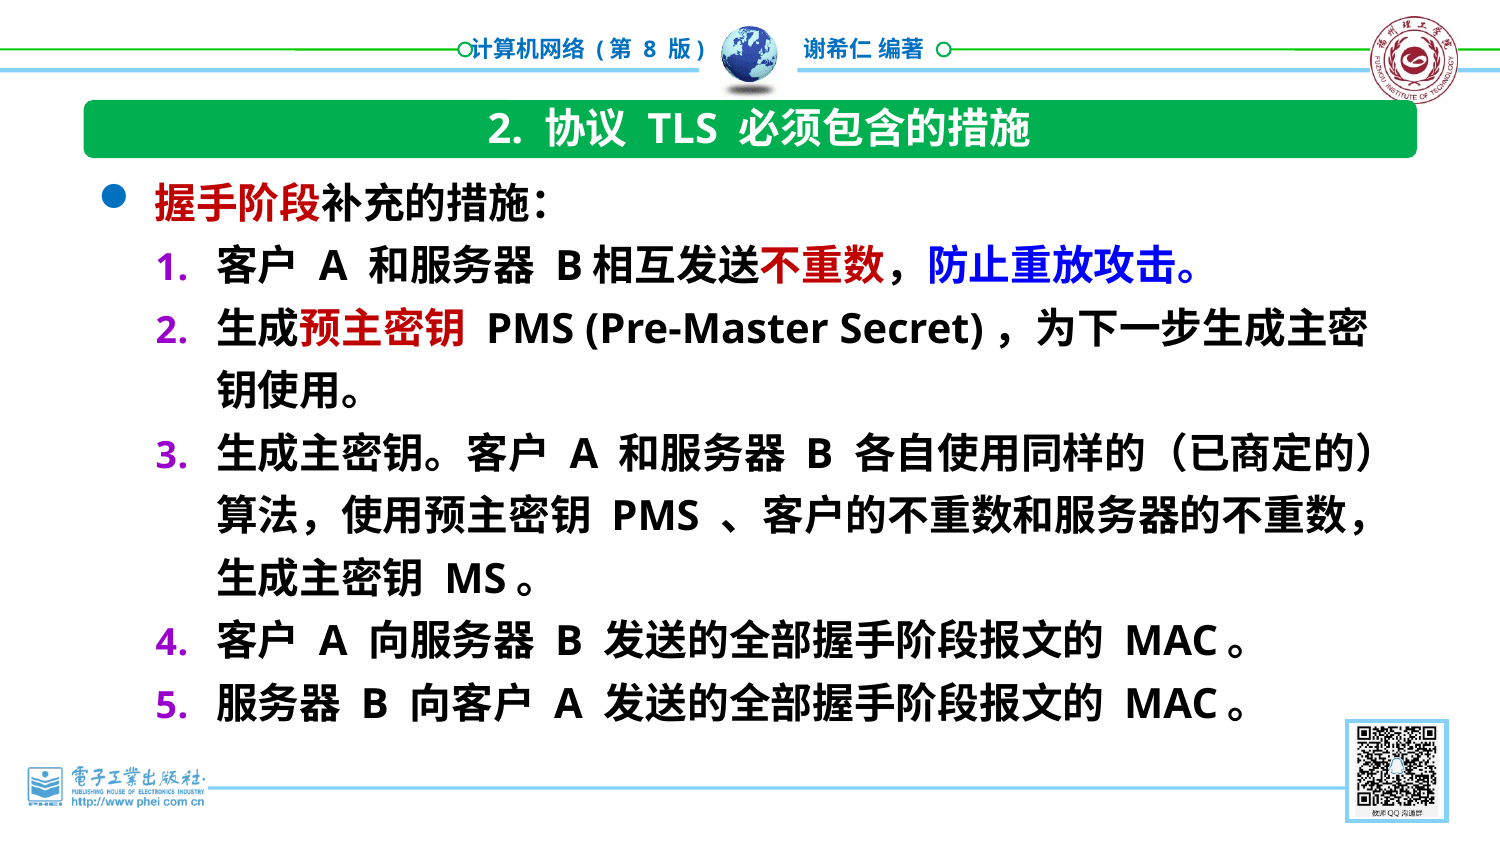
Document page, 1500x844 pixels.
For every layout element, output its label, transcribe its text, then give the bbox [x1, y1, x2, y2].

picture [1355, 724, 1438, 817]
picture [23, 764, 208, 809]
text_box 2. 协议 TLS 必须包含的措施 [165, 94, 1353, 156]
picture [1370, 16, 1458, 104]
text_box [83, 99, 165, 156]
text_box 握手阶段补充的措施： 客户 A 和服务器 B相互发送不重数，防止重放攻击。 生成预主密钥 PMS (Pre-Master Secret)，为下一步生成主密钥使用。 生成主密钥。客户 A 和服务器 B 各自使用同样的（已商定的）算法，使用预主密钥 PMS 、客户的不重数和服务器的不重数，生成主密钥 MS。 客户 A 向服务器 B 发送的全部握手阶段报文的 MAC。 服务器 B 向客户 A 发送的全部握手阶段报文的 MAC。 [83, 156, 1418, 734]
picture [719, 24, 779, 94]
text_box [1353, 100, 1418, 156]
